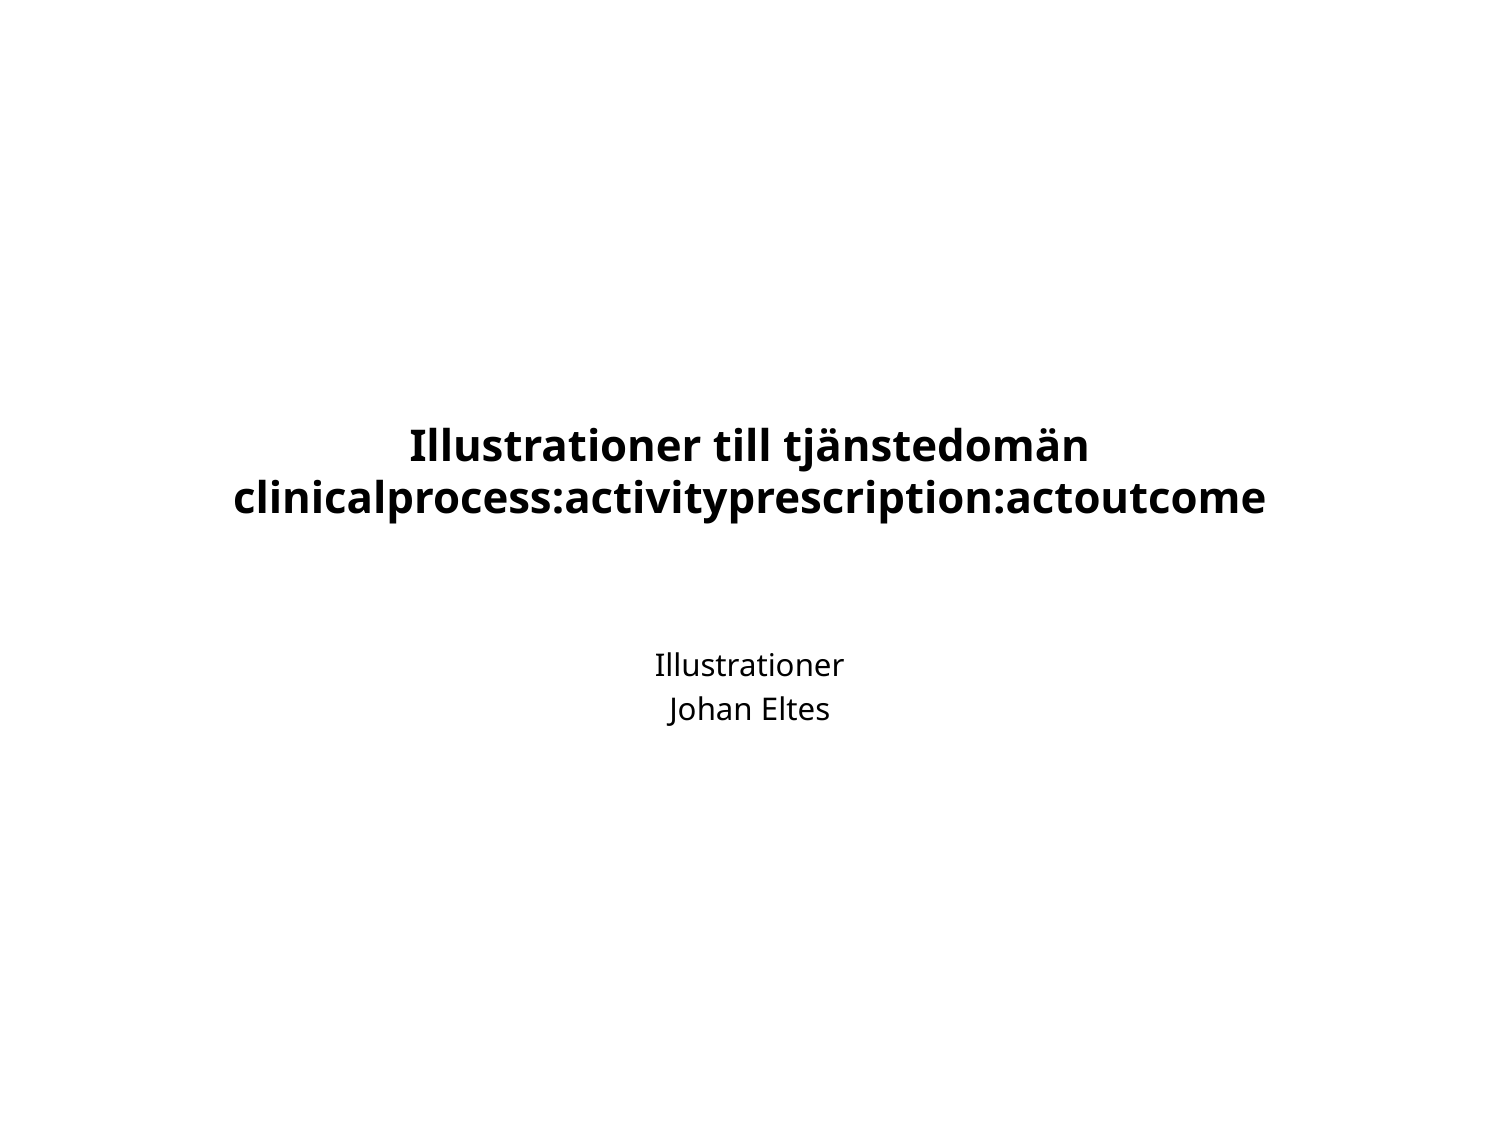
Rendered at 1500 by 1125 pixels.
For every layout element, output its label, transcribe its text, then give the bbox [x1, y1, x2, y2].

subtitle Illustrationer Johan Eltes [225, 637, 1275, 925]
title Illustrationer till tjänstedomän clinicalprocess:activityprescription:actoutcome [112, 349, 1388, 591]
